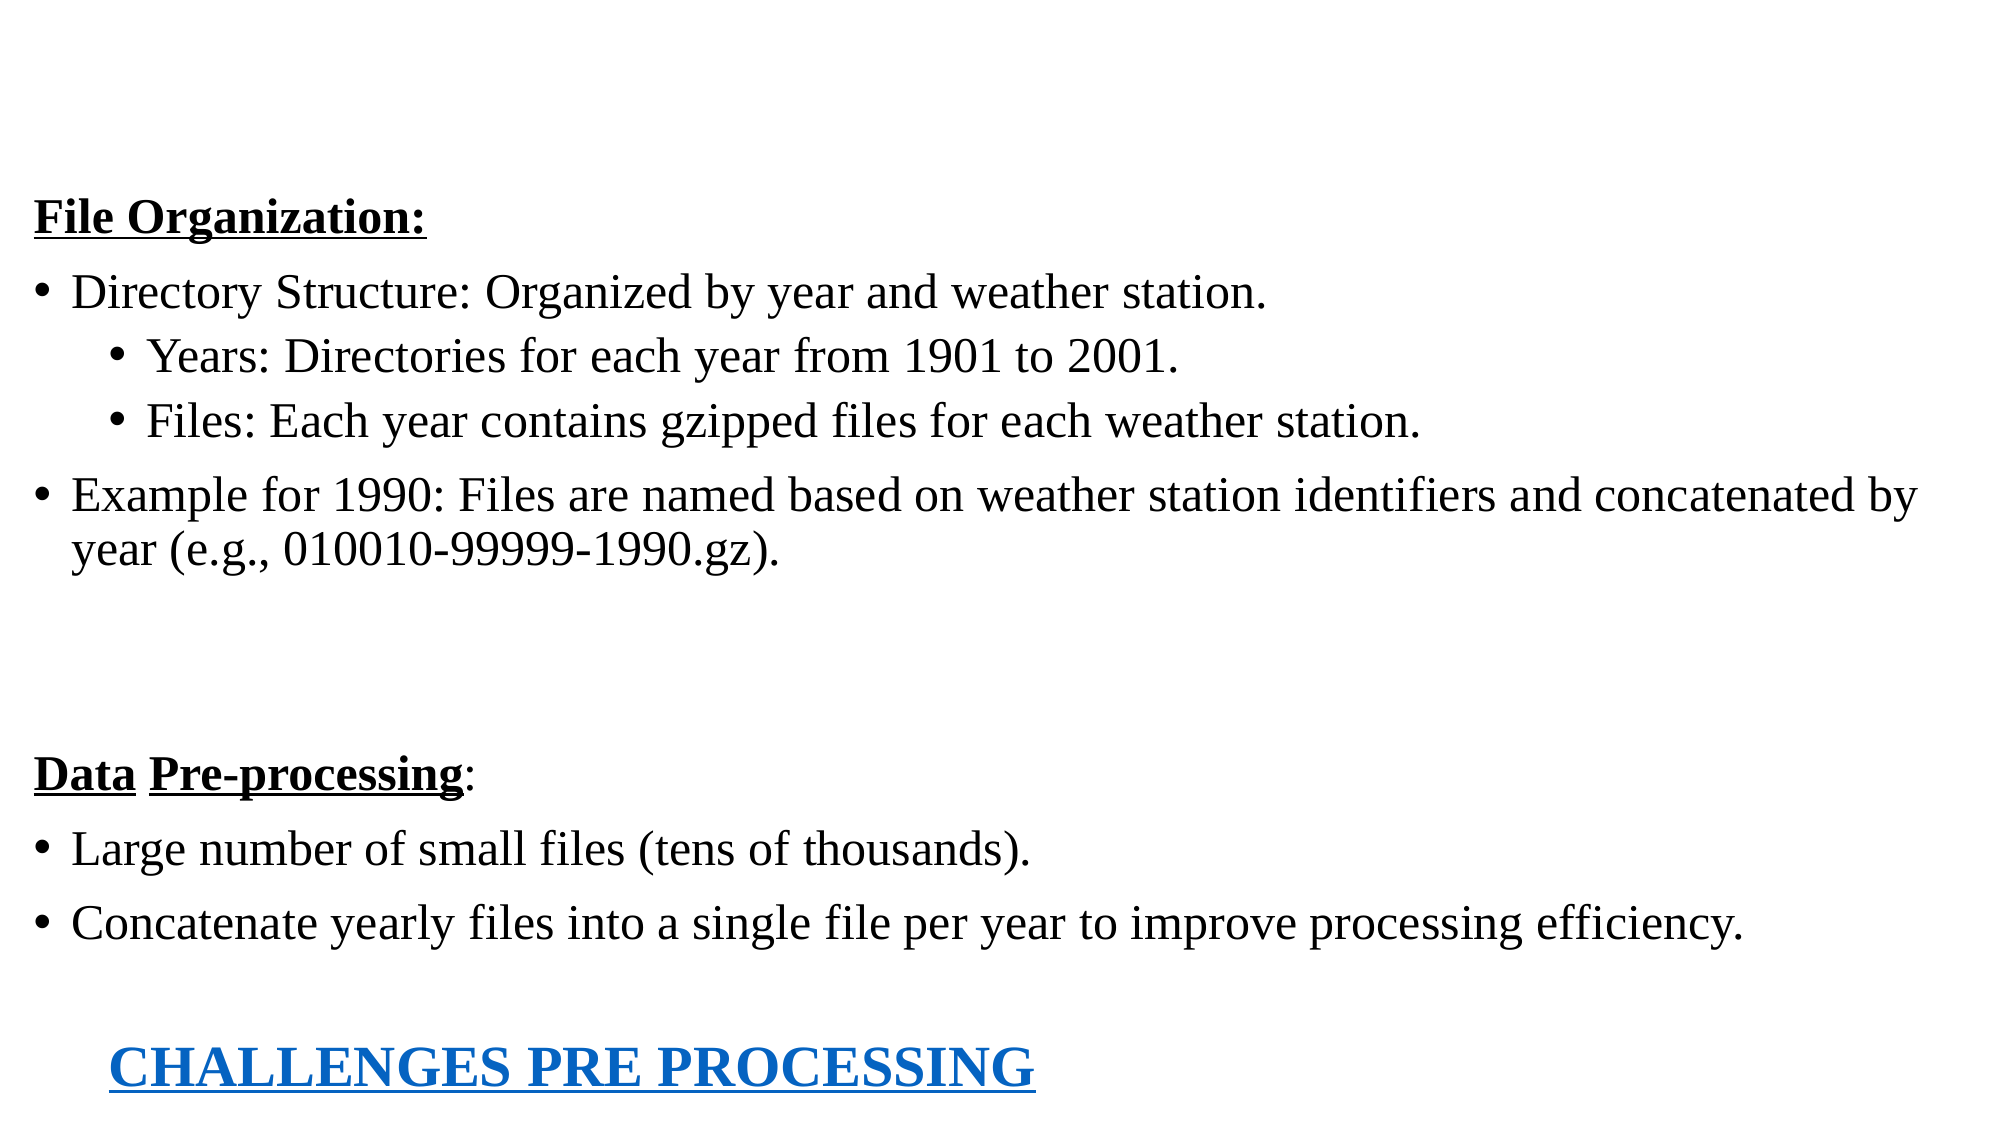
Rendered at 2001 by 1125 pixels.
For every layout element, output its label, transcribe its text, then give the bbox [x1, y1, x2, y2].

list File Organization: Directory Structure: Organized by year and weather station. Years: Directories for each year from 1901 to 2001. Files: Each year contains gzipped files for each weather station. Example for 1990: Files are named based on weather station identifiers and concatenated by year (e.g., 010010-99999-1990.gz). Data Pre-processing: Large number of small files (tens of thousands). Concatenate yearly files into a single file per year to improve processing efficiency. CHALLENGES PRE PROCESSING [18, 27, 1960, 1125]
